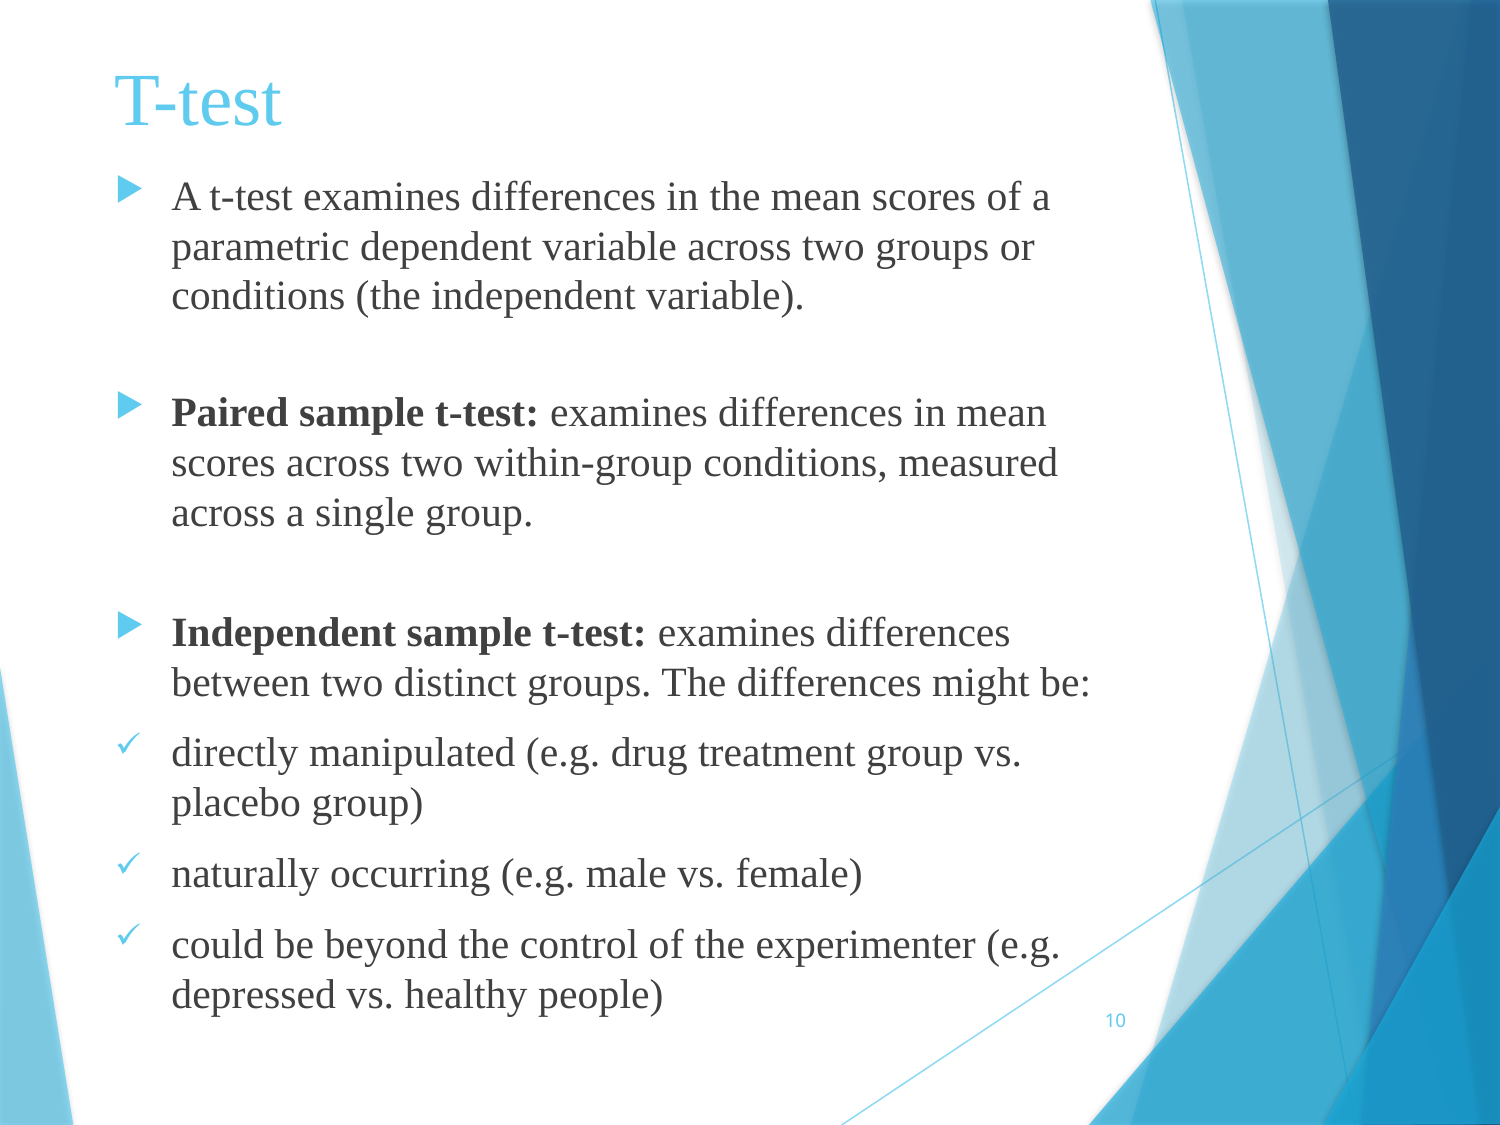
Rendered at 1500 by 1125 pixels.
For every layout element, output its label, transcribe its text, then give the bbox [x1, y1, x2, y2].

slide_number 10 [1057, 991, 1142, 1051]
list A t-test examines differences in the mean scores of a parametric dependent variable across two groups or conditions (the independent variable). Paired sample t-test: examines differences in mean scores across two within-group conditions, measured across a single group. Independent sample t-test: examines differences between two distinct groups. The differences might be: directly manipulated (e.g. drug treatment group vs. placebo group) naturally occurring (e.g. male vs. female) could be beyond the control of the experimenter (e.g. depressed vs. healthy people) [99, 160, 1142, 991]
title T-test [99, 42, 1142, 126]
